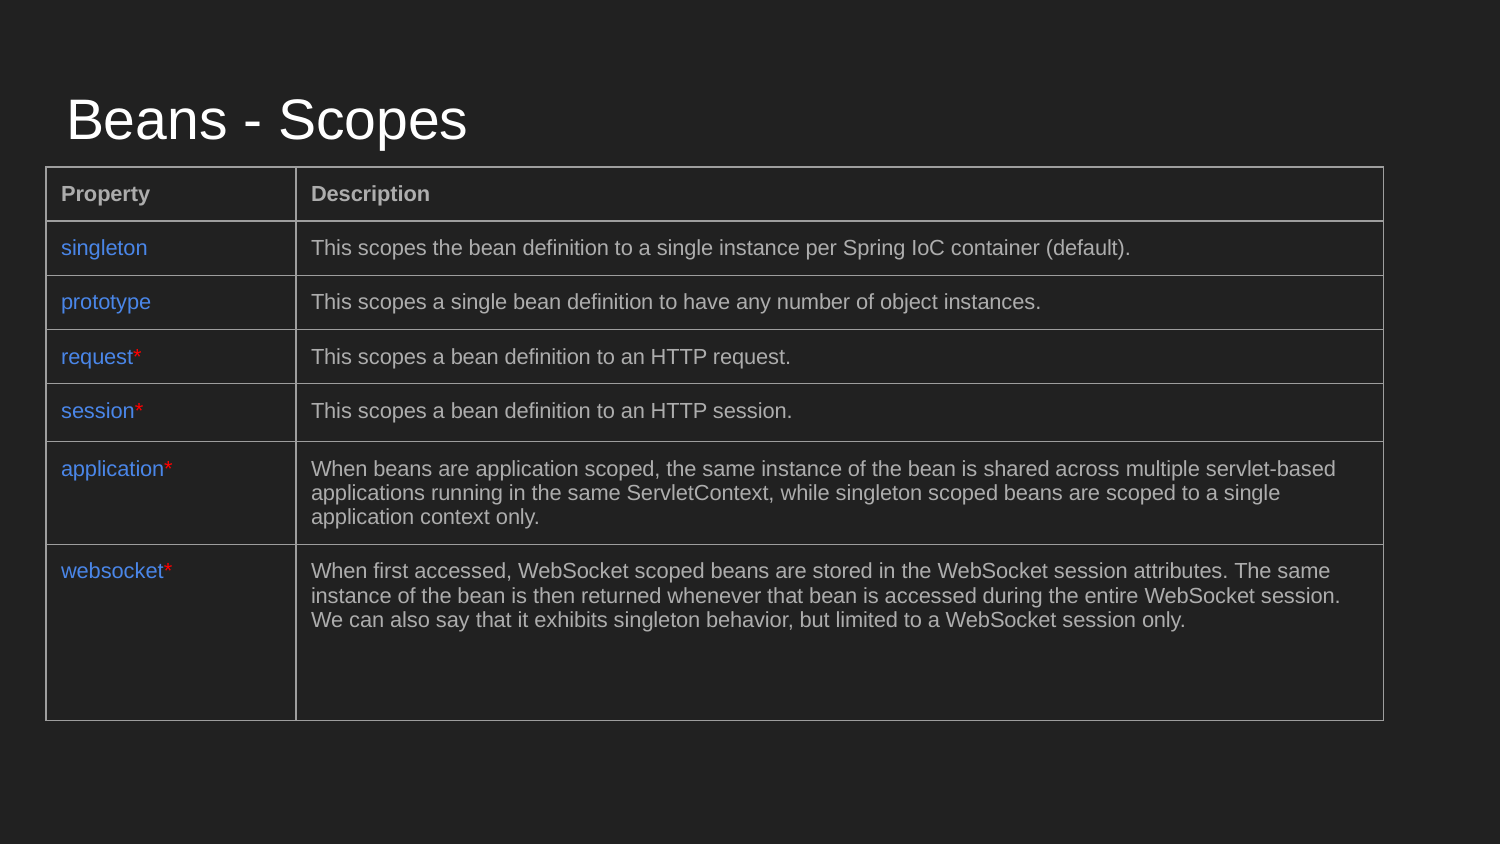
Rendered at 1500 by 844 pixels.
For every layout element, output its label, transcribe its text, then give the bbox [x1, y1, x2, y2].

table_cell prototype [47, 276, 295, 329]
table_cell This scopes a bean definition to an HTTP request. [297, 330, 1383, 383]
table_header Description [297, 168, 1383, 220]
table_cell This scopes the bean definition to a single instance per Spring IoC container (default). [297, 222, 1383, 275]
table_cell singleton [47, 222, 295, 275]
table_cell session* [47, 384, 295, 441]
table_header Property [47, 168, 295, 220]
table_cell websocket* [47, 545, 295, 720]
table_cell When beans are application scoped, the same instance of the bean is shared across multiple servlet-based applications running in the same ServletContext, while singleton scoped beans are scoped to a single application context only. [297, 442, 1383, 544]
title Beans - Scopes [51, 72, 1449, 167]
table_cell application* [47, 442, 295, 544]
table_cell This scopes a single bean definition to have any number of object instances. [297, 276, 1383, 329]
table_cell request* [47, 330, 295, 383]
table_cell This scopes a bean definition to an HTTP session. [297, 384, 1383, 441]
table_cell When first accessed, WebSocket scoped beans are stored in the WebSocket session attributes. The same instance of the bean is then returned whenever that bean is accessed during the entire WebSocket session. We can also say that it exhibits singleton behavior, but limited to a WebSocket session only. [297, 545, 1383, 720]
